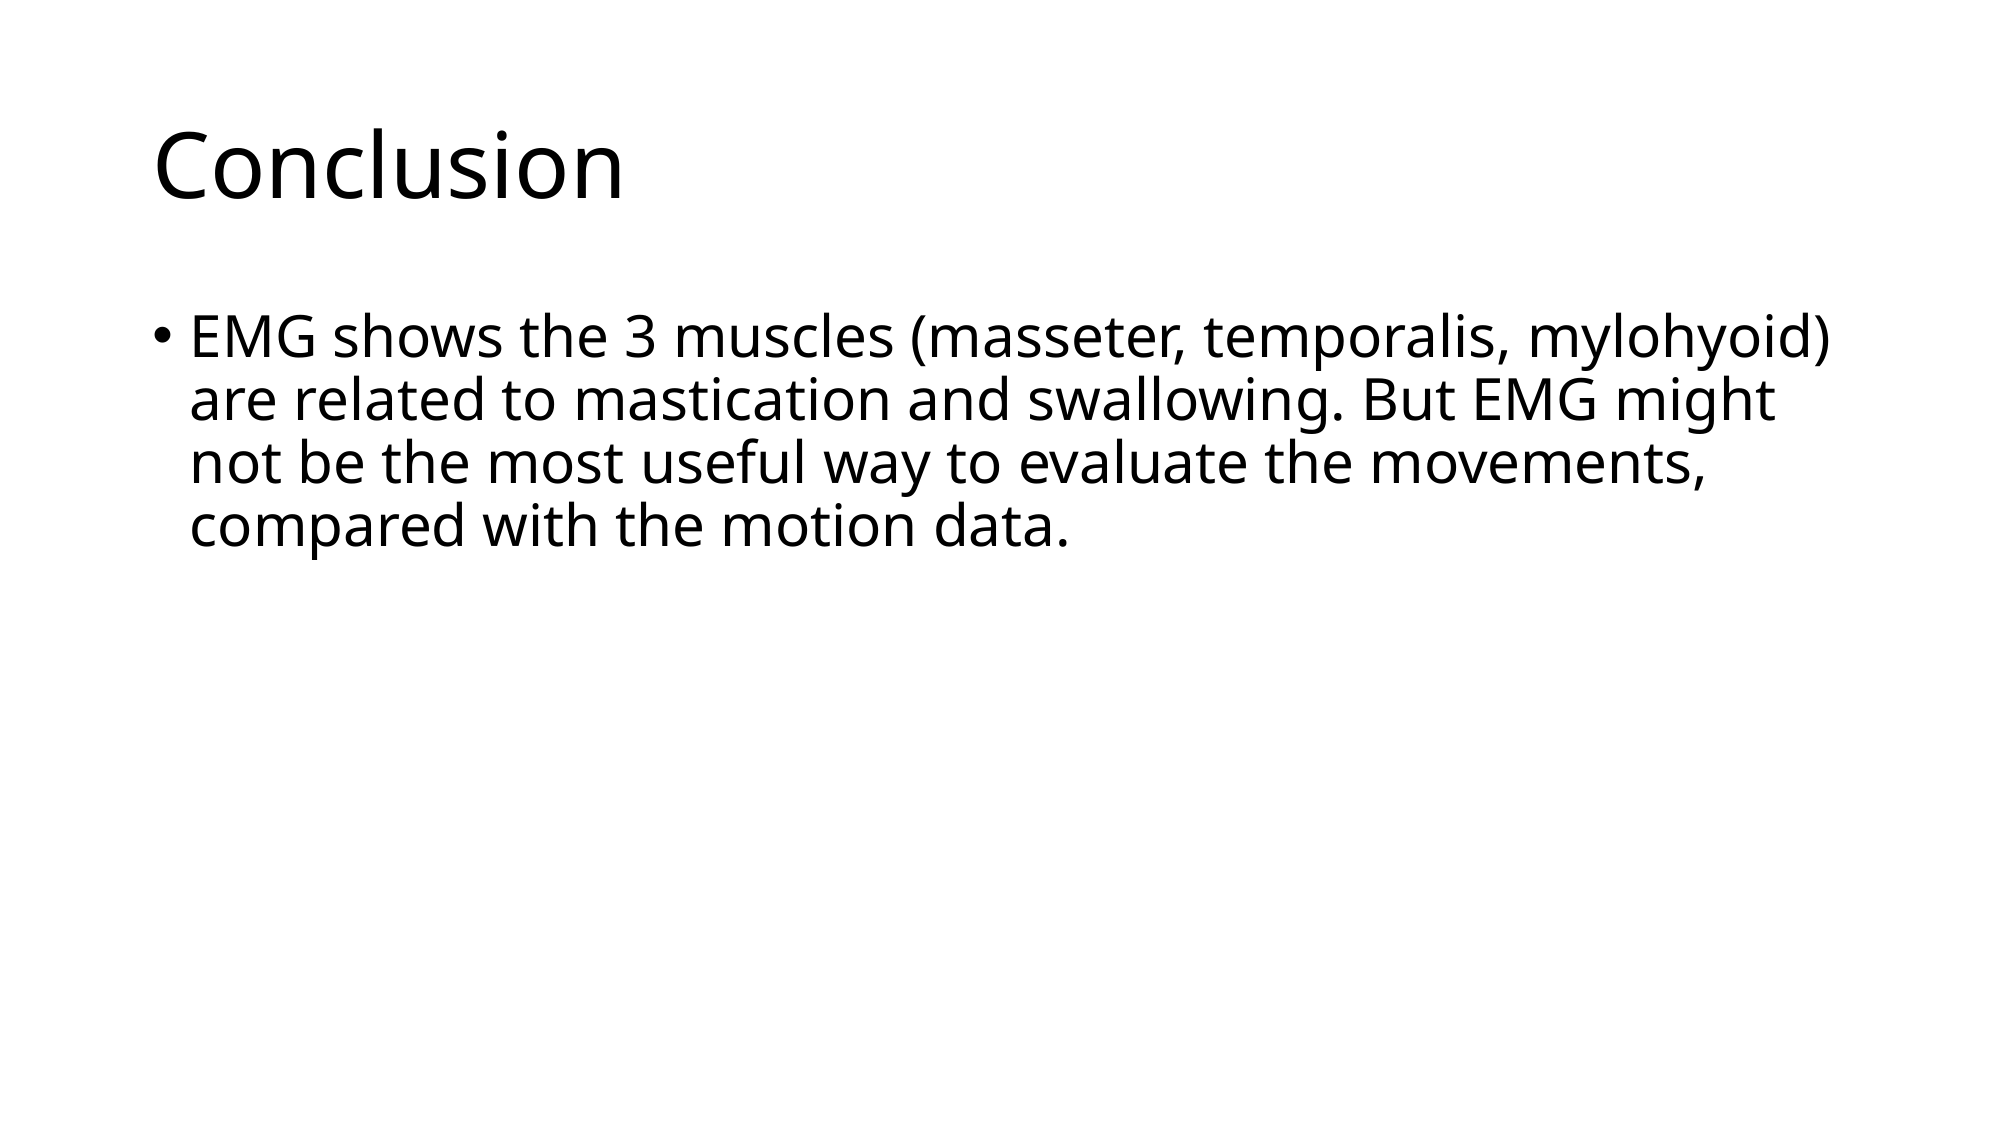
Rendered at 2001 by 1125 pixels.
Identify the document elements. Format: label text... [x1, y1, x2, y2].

title Conclusion [137, 59, 1863, 278]
list EMG shows the 3 muscles (masseter, temporalis, mylohyoid) are related to mastication and swallowing. But EMG might not be the most useful way to evaluate the movements, compared with the motion data. [137, 299, 1863, 1014]
